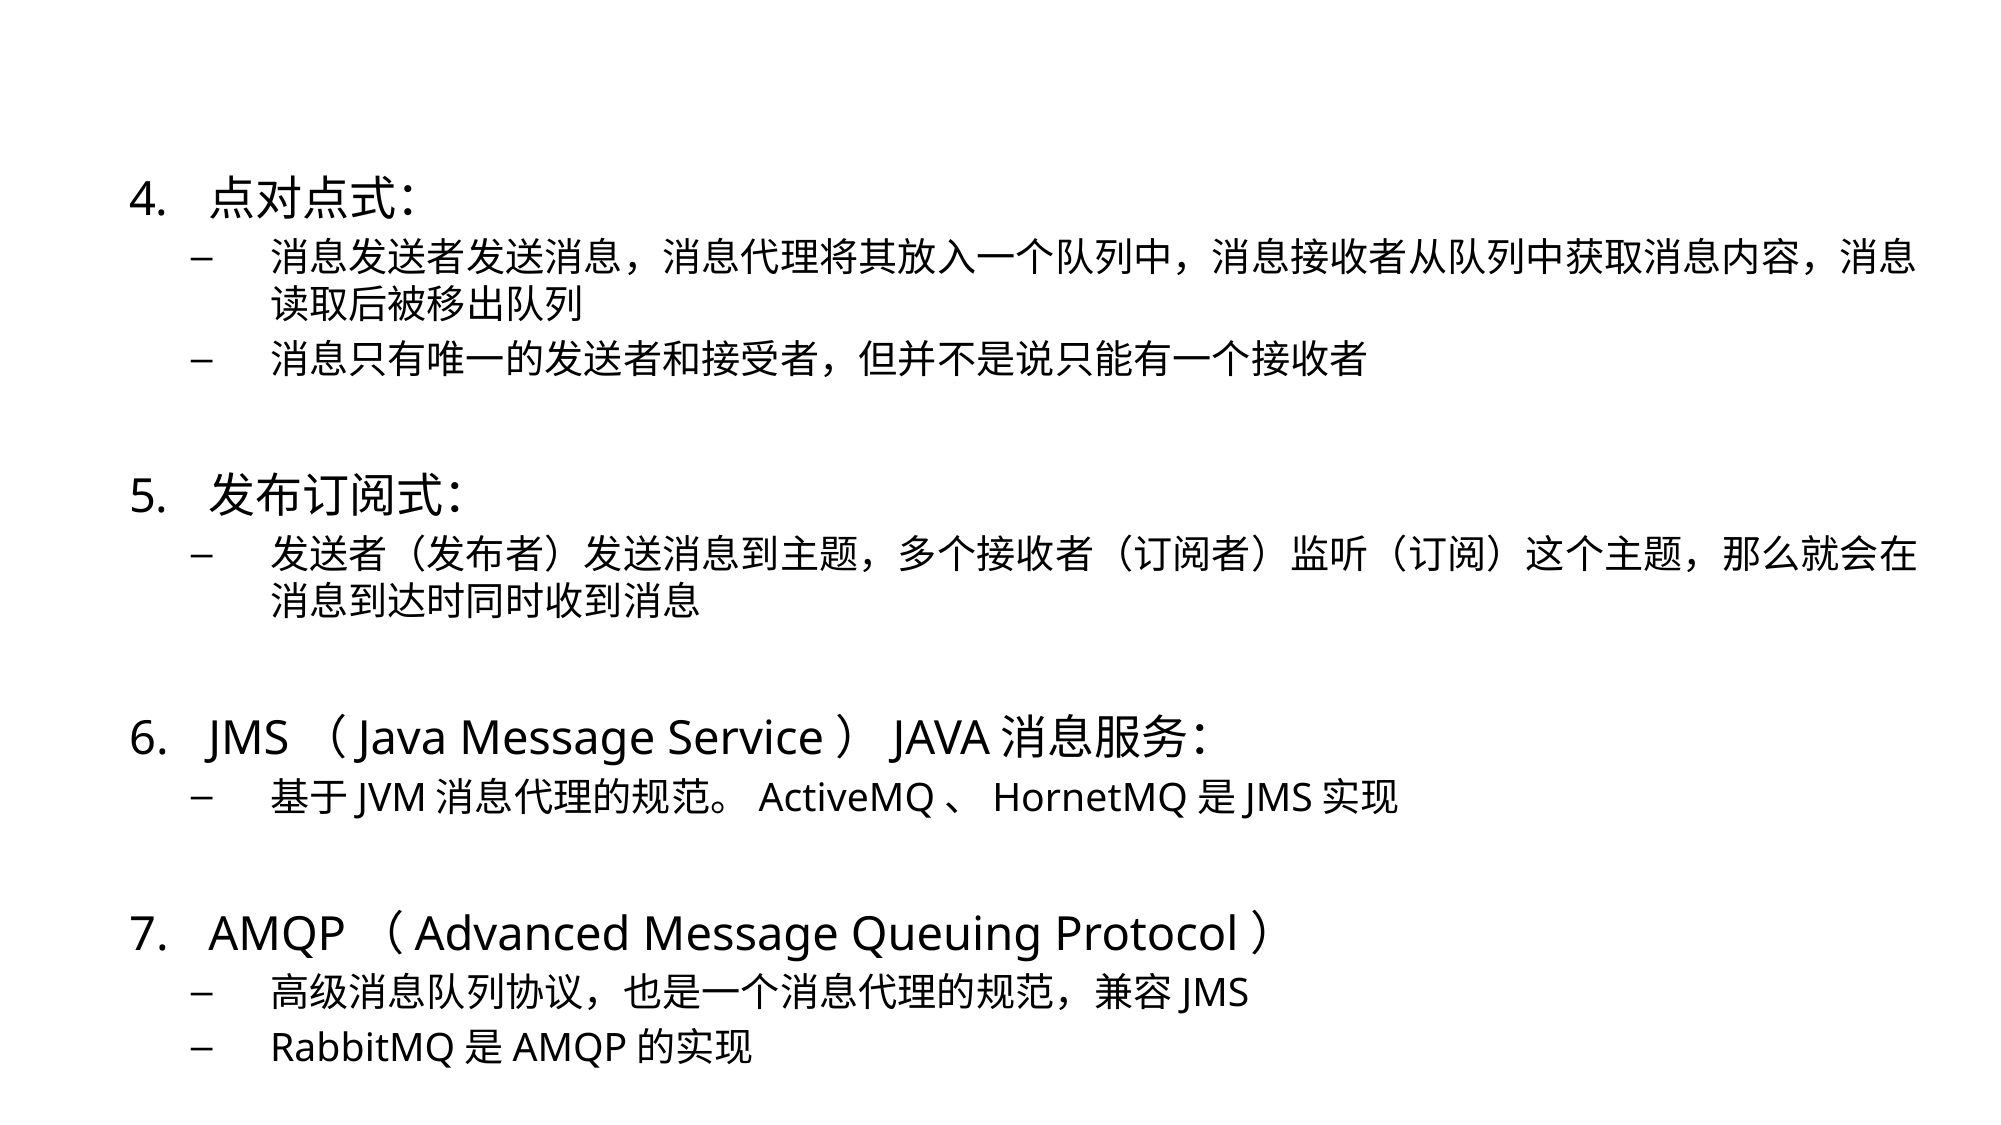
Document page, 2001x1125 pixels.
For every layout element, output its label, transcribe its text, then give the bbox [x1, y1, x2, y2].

list 点对点式： 消息发送者发送消息，消息代理将其放入一个队列中，消息接收者从队列中获取消息内容，消息读取后被移出队列 消息只有唯一的发送者和接受者，但并不是说只能有一个接收者 发布订阅式： 发送者（发布者）发送消息到主题，多个接收者（订阅者）监听（订阅）这个主题，那么就会在消息到达时同时收到消息 JMS（Java Message Service）JAVA消息服务： 基于JVM消息代理的规范。ActiveMQ、HornetMQ是JMS实现 AMQP（Advanced Message Queuing Protocol） 高级消息队列协议，也是一个消息代理的规范，兼容JMS RabbitMQ是AMQP的实现 [114, 160, 1957, 1077]
